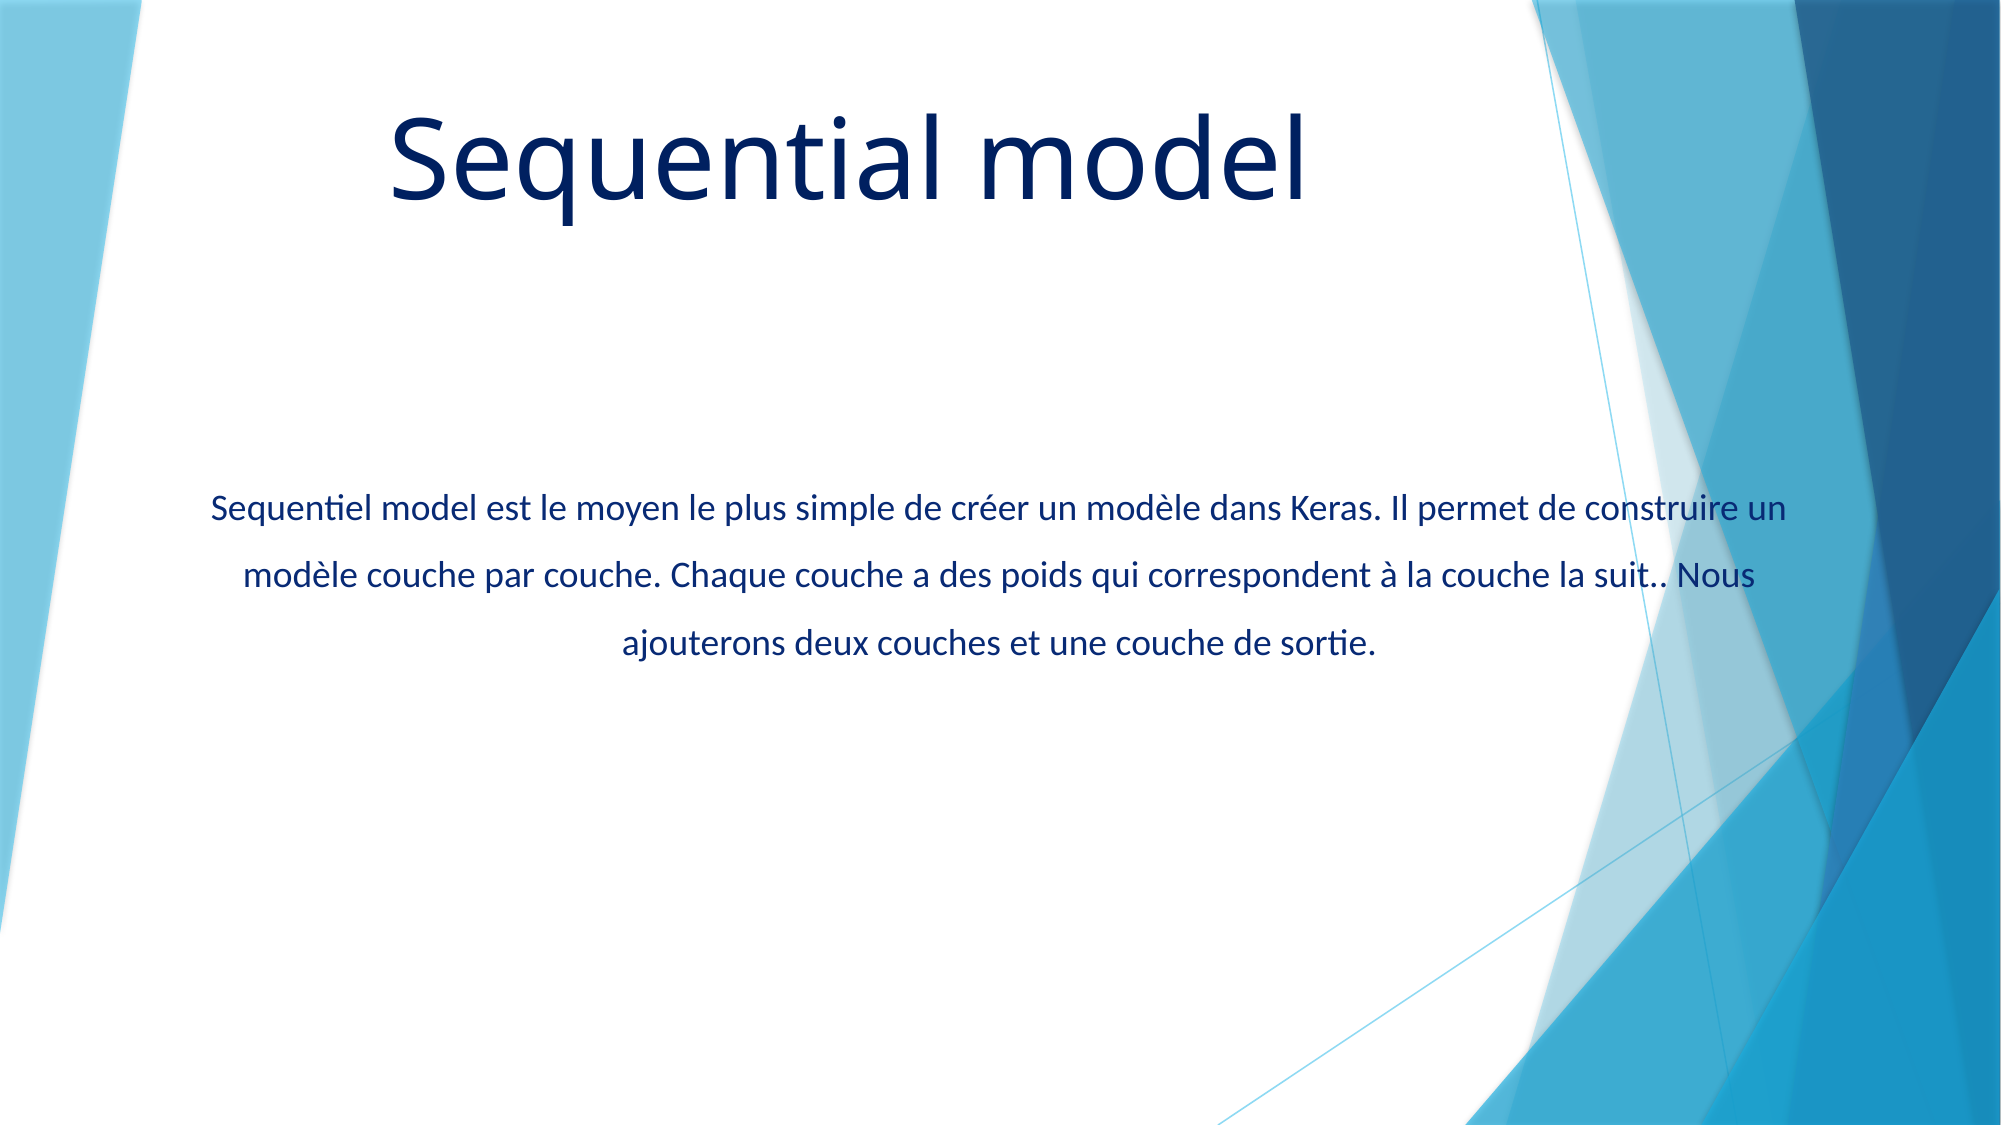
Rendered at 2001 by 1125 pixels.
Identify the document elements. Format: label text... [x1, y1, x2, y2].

subtitle Sequentiel model est le moyen le plus simple de créer un modèle dans Keras. Il permet de construire un modèle couche par couche. Chaque couche a des poids qui correspondent à la couche la suit.. Nous ajouterons deux couches et une couche de sortie. [193, 387, 1807, 787]
title Sequential model [227, 94, 1502, 230]
